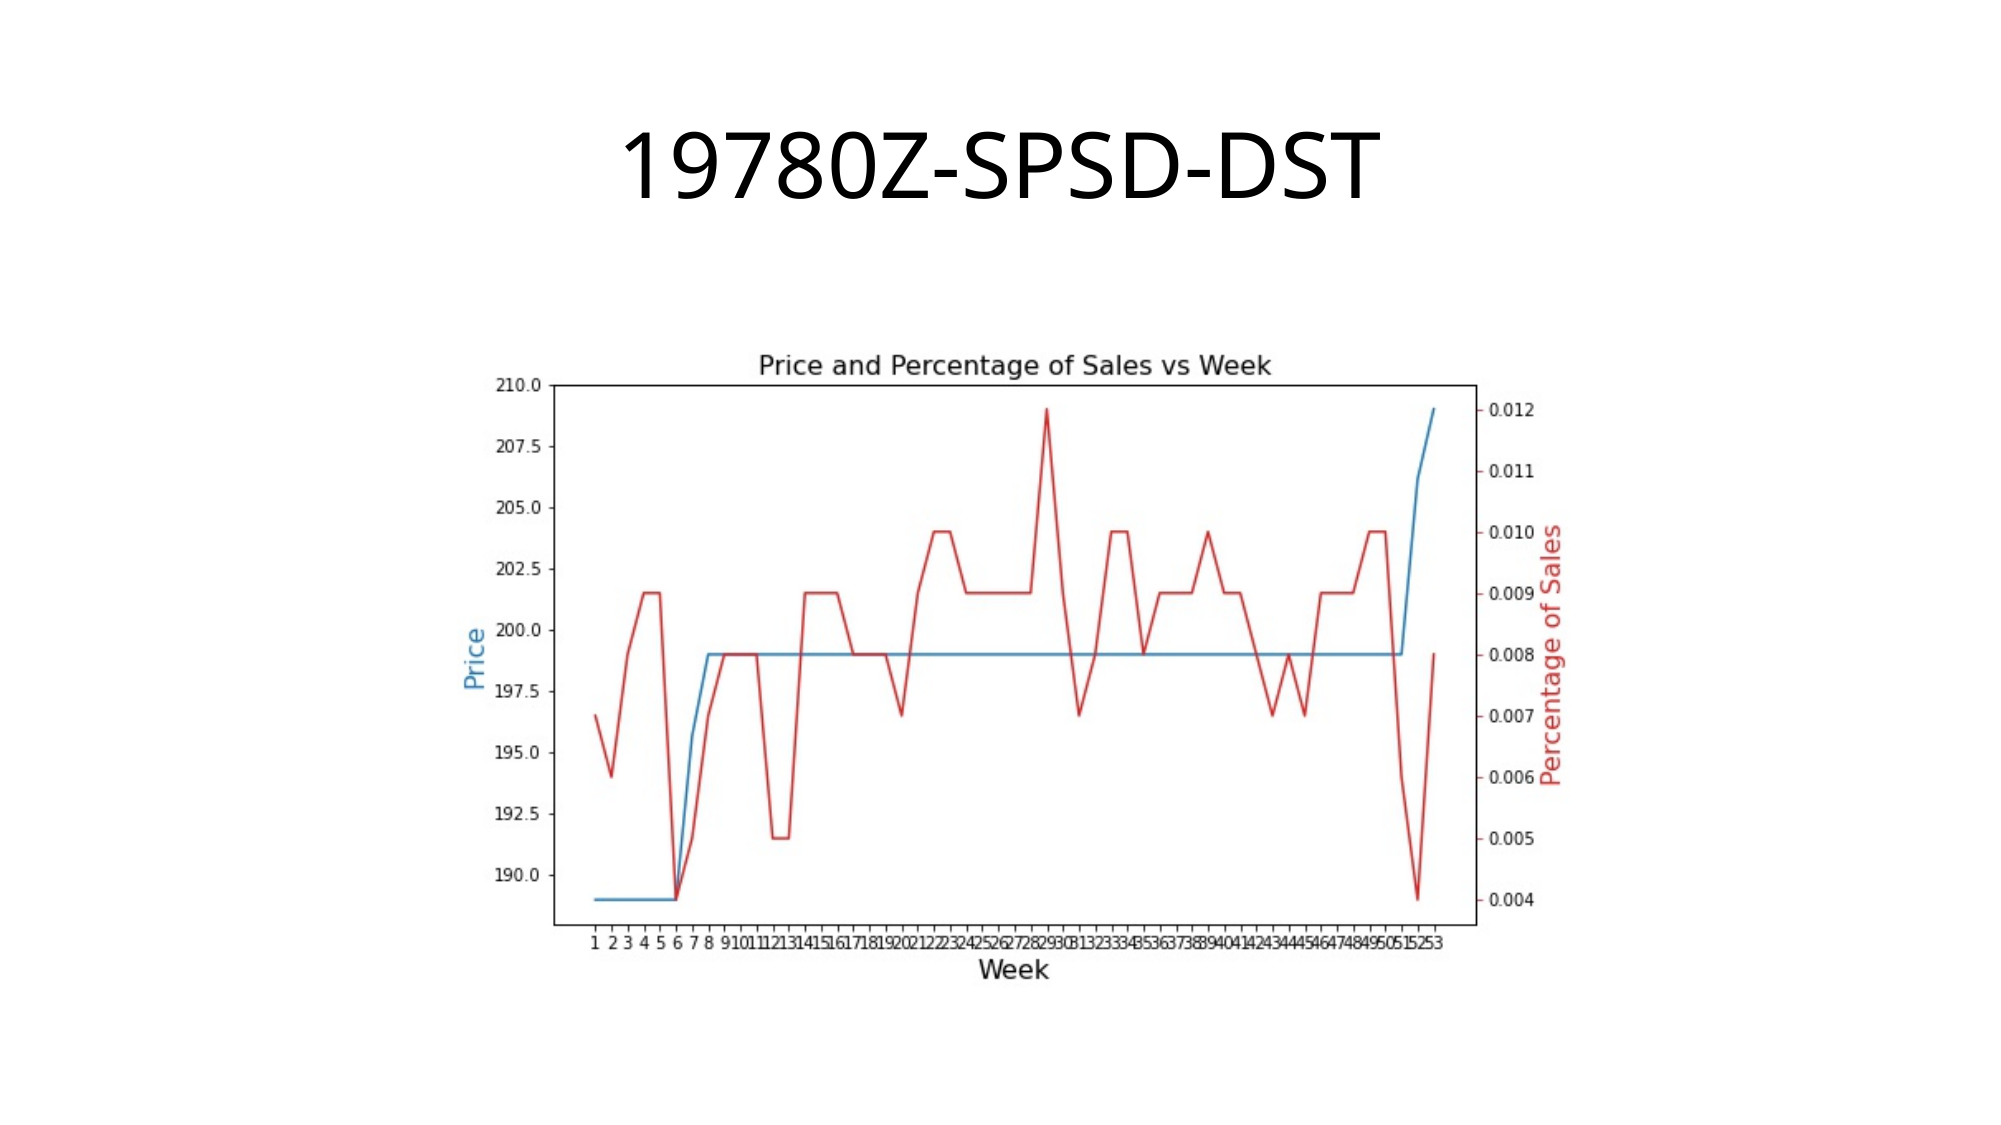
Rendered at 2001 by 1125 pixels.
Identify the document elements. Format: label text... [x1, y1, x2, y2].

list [405, 299, 1595, 1014]
title 19780Z-SPSD-DST [137, 59, 1863, 278]
